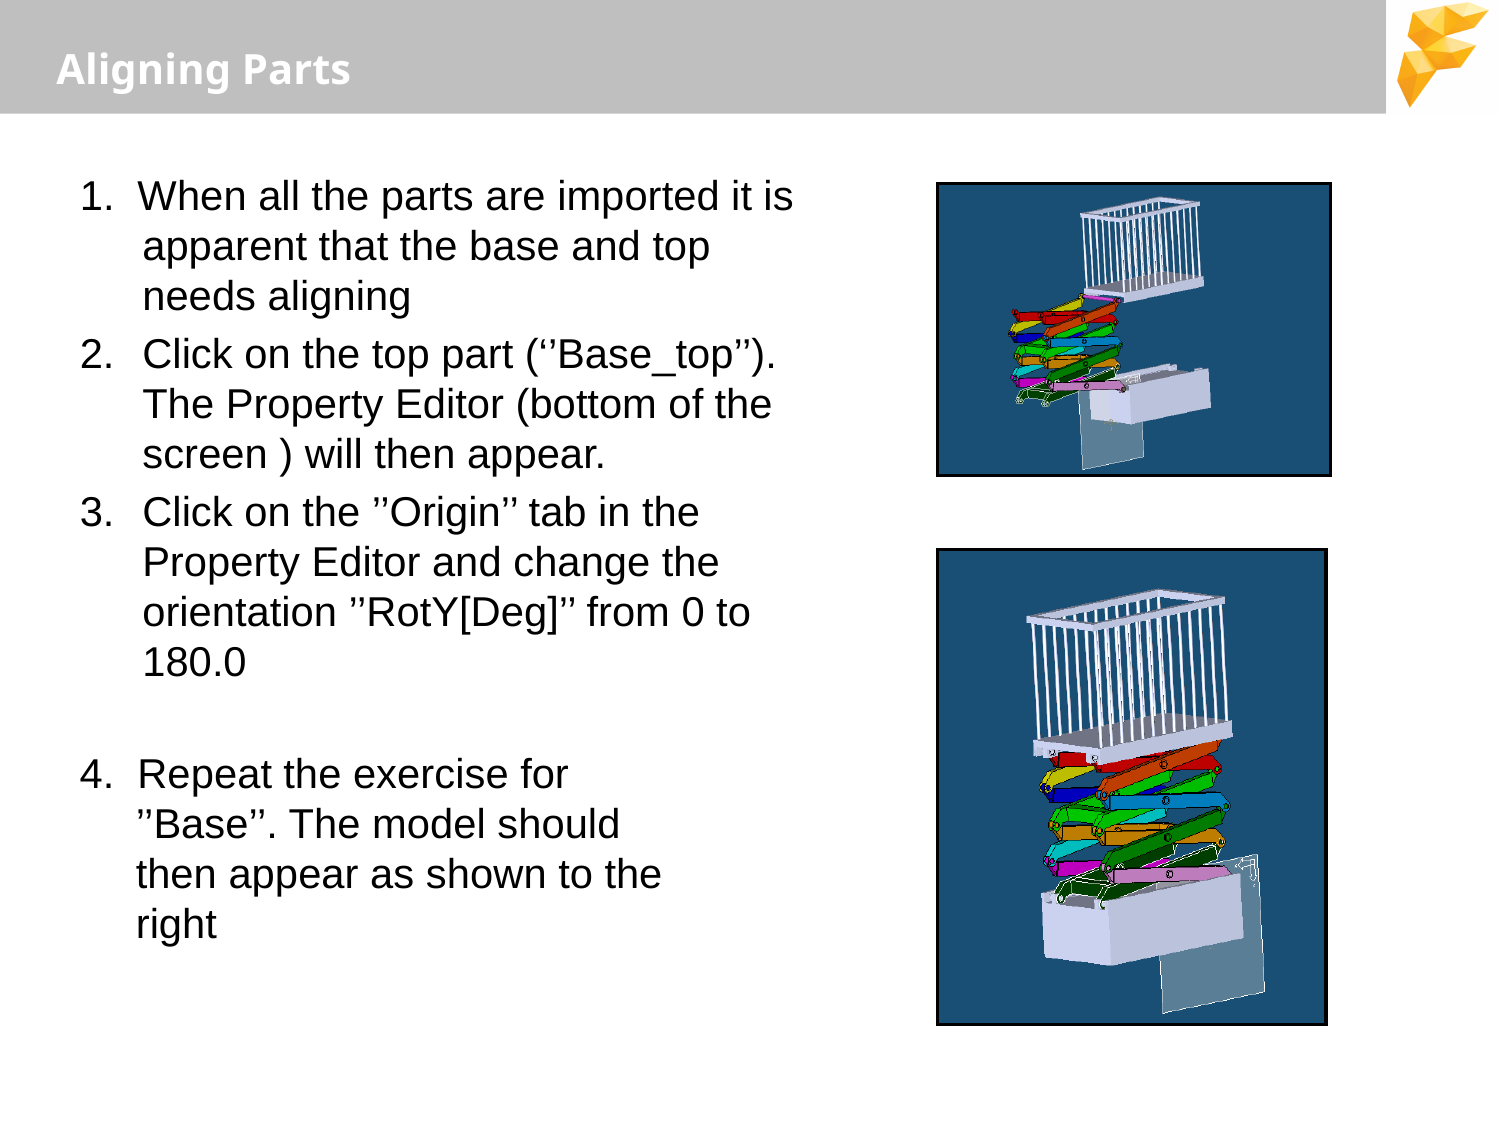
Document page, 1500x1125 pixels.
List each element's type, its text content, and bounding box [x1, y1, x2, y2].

list 1. When all the parts are imported it is apparent that the base and top needs aligning Click on the top part (‘’Base_top’’). The Property Editor (bottom of the screen ) will then appear. Click on the ’’Origin’’ tab in the Property Editor and change the orientation ’’RotY[Deg]’’ from 0 to 180.0 [64, 160, 845, 705]
title Aligning Parts [41, 0, 999, 100]
picture [1386, 0, 1500, 114]
picture [938, 550, 1325, 1024]
text_box 4. Repeat the exercise for ’’Base’’. The model should then appear as shown to the right [64, 739, 727, 1035]
picture [939, 184, 1329, 475]
